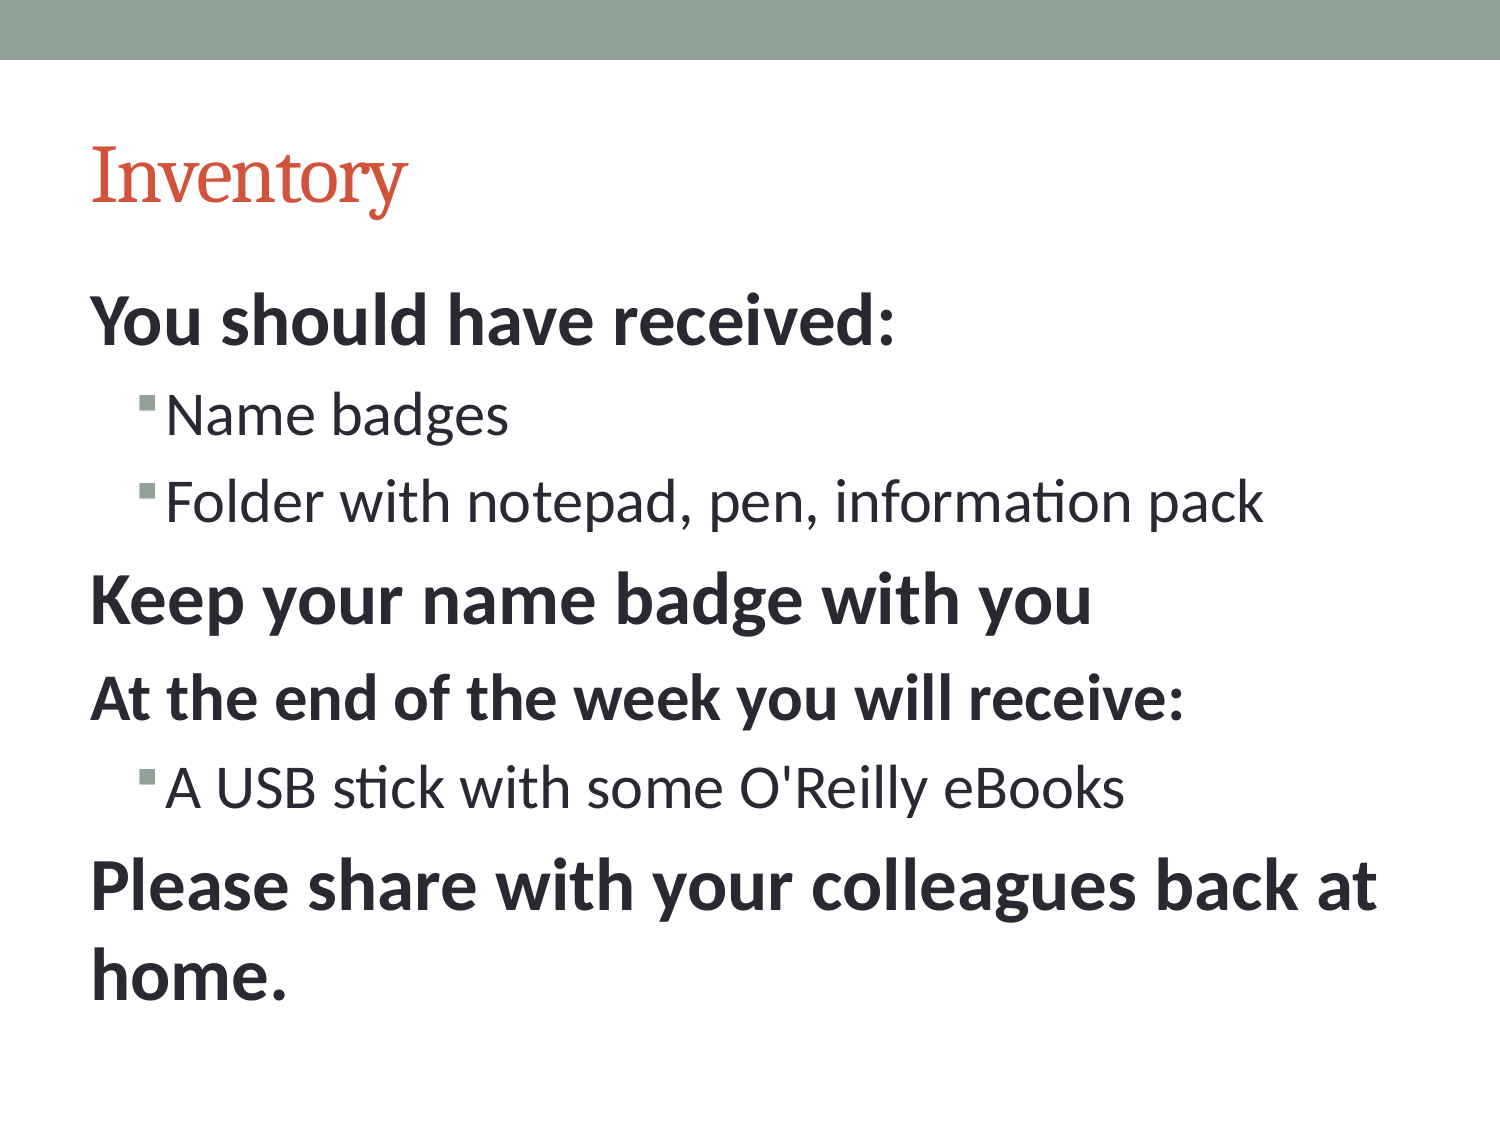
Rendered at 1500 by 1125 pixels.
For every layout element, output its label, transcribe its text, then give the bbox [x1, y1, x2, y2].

list You should have received: Name badges Folder with notepad, pen, information pack Keep your name badge with you At the end of the week you will receive: A USB stick with some O'Reilly eBooks Please share with your colleagues back at home. [75, 262, 1425, 1063]
title Inventory [75, 87, 1425, 250]
